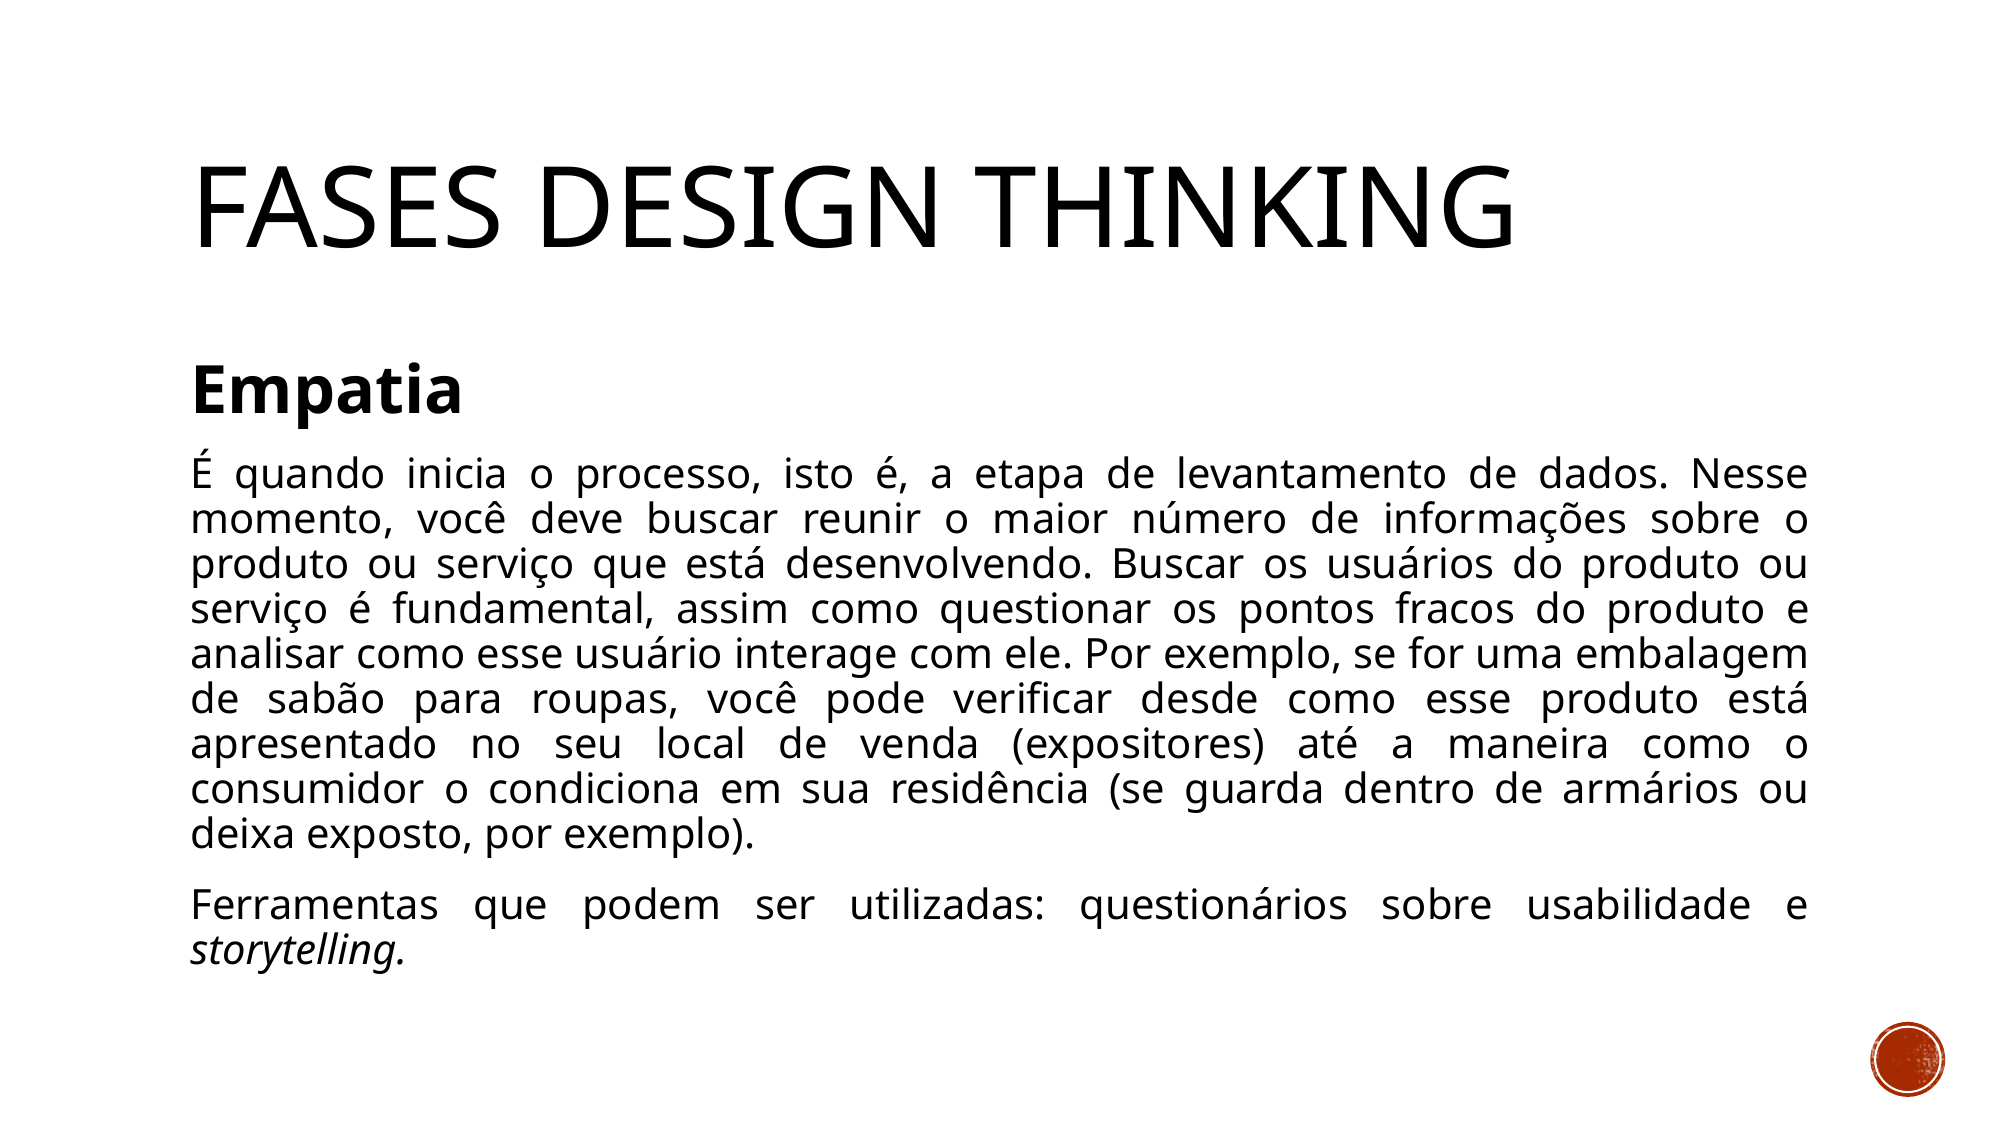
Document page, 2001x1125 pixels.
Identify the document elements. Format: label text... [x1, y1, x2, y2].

title Fases Design Thinking [175, 79, 1826, 344]
list Empatia É quando inicia o processo, isto é, a etapa de levantamento de dados. Nesse momento, você deve buscar reunir o maior número de informações sobre o produto ou serviço que está desenvolvendo. Buscar os usuários do produto ou serviço é fundamental, assim como questionar os pontos fracos do produto e analisar como esse usuário interage com ele. Por exemplo, se for uma embalagem de sabão para roupas, você pode verificar desde como esse produto está apresentado no seu local de venda (expositores) até a maneira como o consumidor o condiciona em sua residência (se guarda dentro de armários ou deixa exposto, por exemplo). Ferramentas que podem ser utilizadas: questionários sobre usabilidade e storytelling. [175, 348, 1826, 1013]
